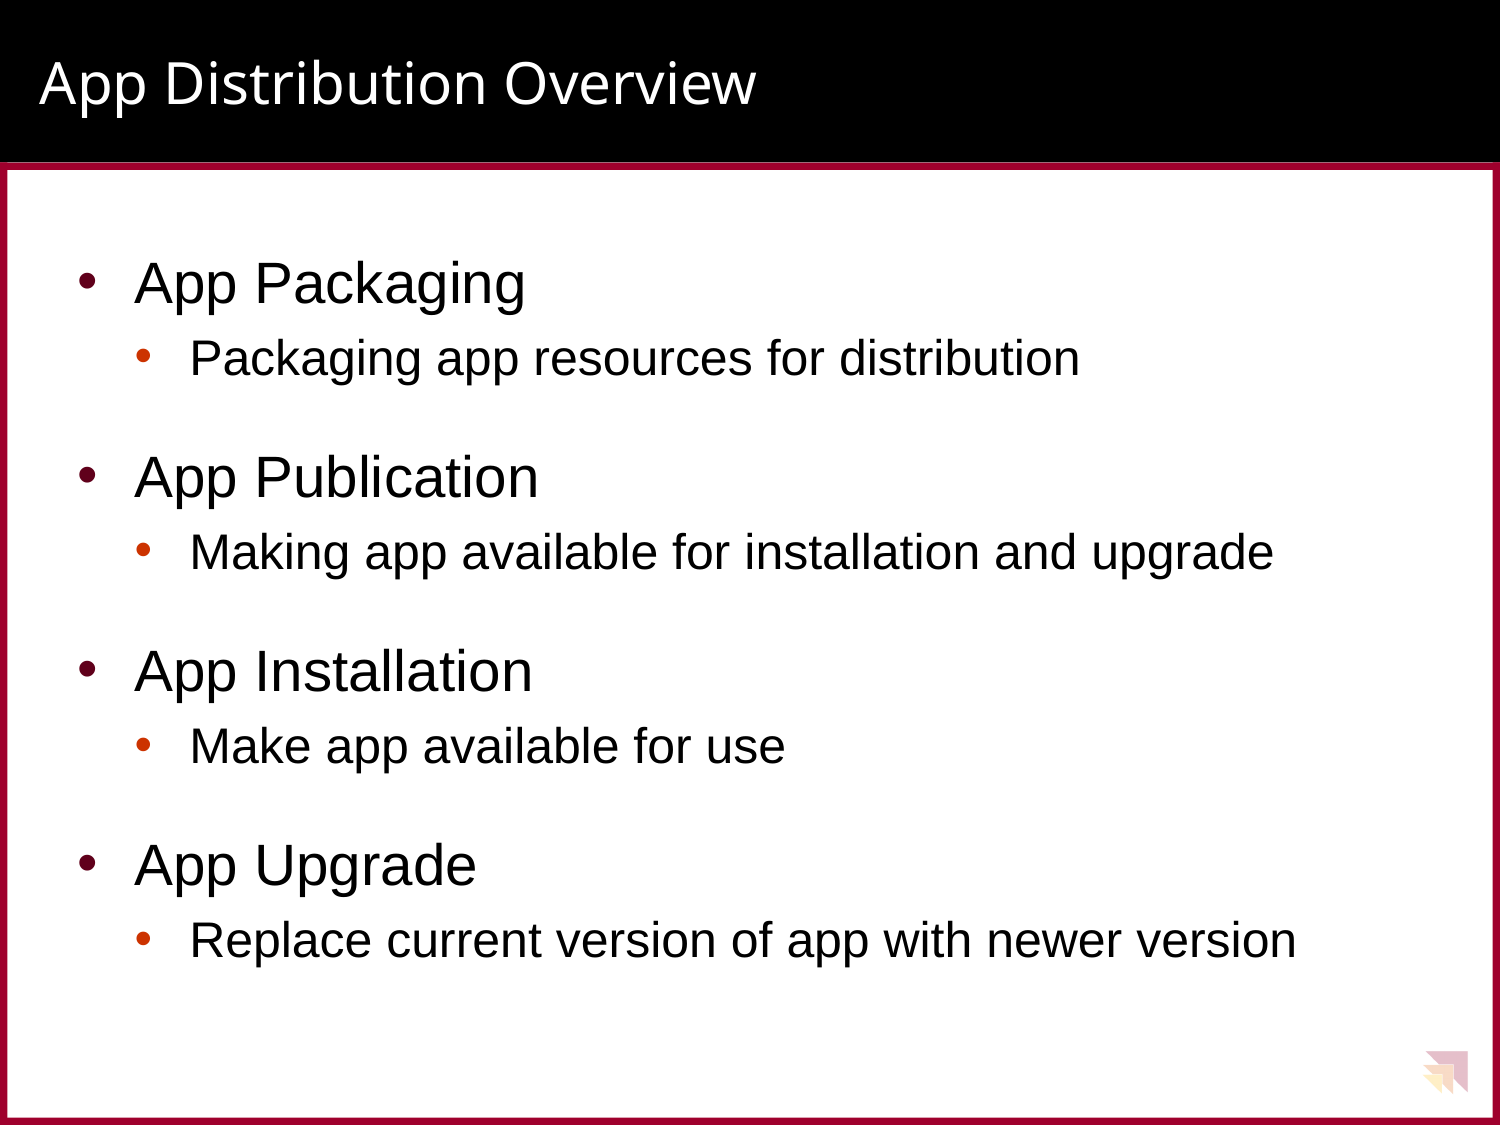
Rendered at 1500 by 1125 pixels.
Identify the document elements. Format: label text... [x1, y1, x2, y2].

list App Packaging Packaging app resources for distribution App Publication Making app available for installation and upgrade App Installation Make app available for use App Upgrade Replace current version of app with newer version [62, 237, 1438, 1088]
title App Distribution Overview [24, 12, 1438, 150]
